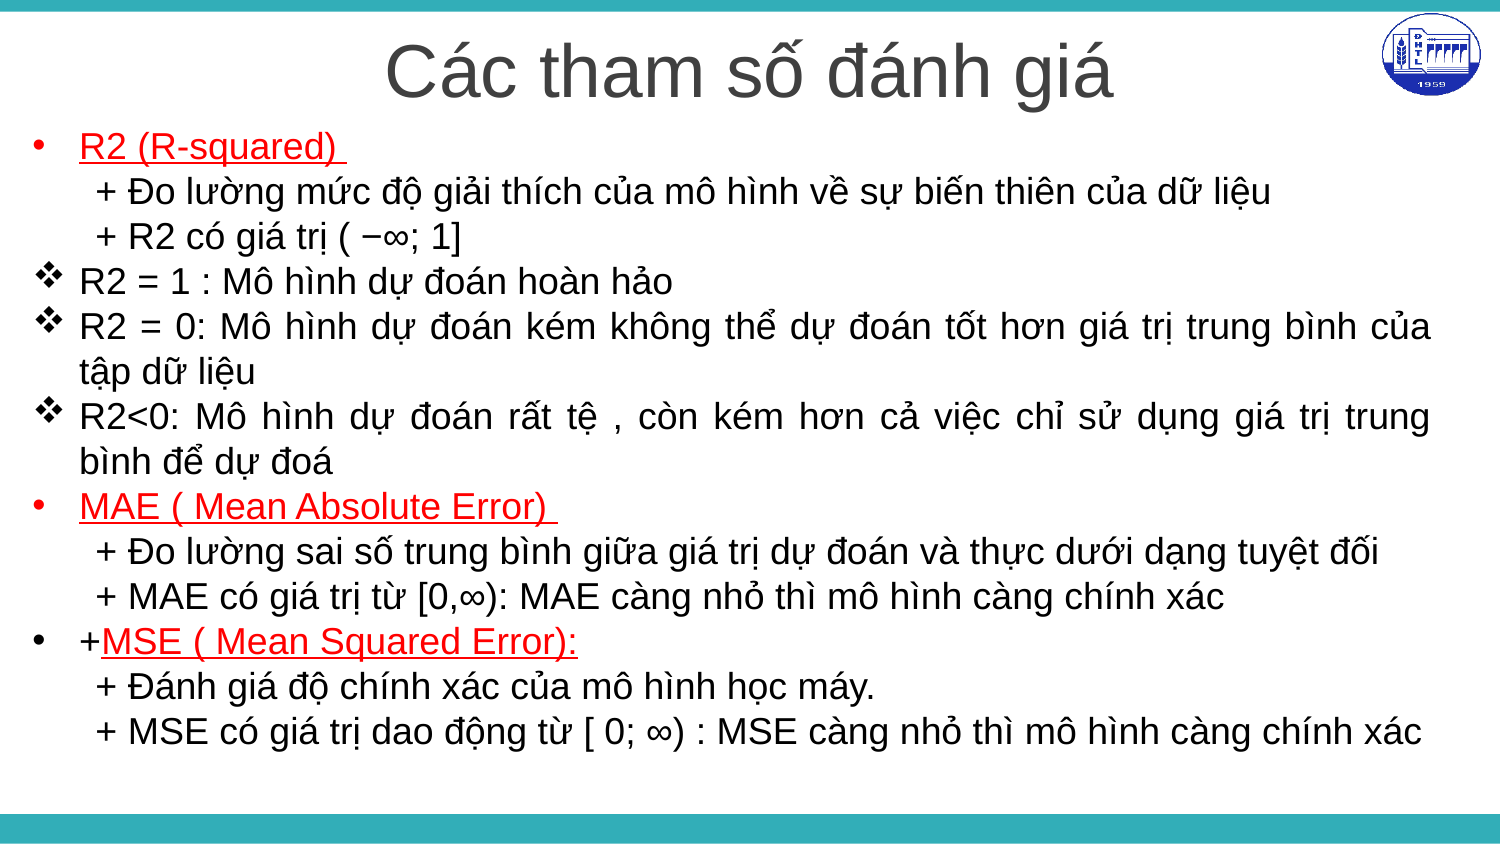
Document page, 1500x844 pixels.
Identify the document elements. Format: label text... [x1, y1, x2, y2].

picture [1375, 8, 1486, 100]
list Các tham số đánh giá [0, 20, 1500, 115]
text_box R2 (R-squared) + Đo lường mức độ giải thích của mô hình về sự biến thiên của dữ liệu + R2 có giá trị ( −∞; 1] R2 = 1 : Mô hình dự đoán hoàn hảo R2 = 0: Mô hình dự đoán kém không thể dự đoán tốt hơn giá trị trung bình của tập dữ liệu R2<0: Mô hình dự đoán rất tệ , còn kém hơn cả việc chỉ sử dụng giá trị trung bình để dự đoá MAE ( Mean Absolute Error) + Đo lường sai số trung bình giữa giá trị dự đoán và thực dưới dạng tuyệt đối + MAE có giá trị từ [0,∞): MAE càng nhỏ thì mô hình càng chính xác +MSE ( Mean Squared Error): + Đánh giá độ chính xác của mô hình học máy. + MSE có giá trị dao động từ [ 0; ∞) : MSE càng nhỏ thì mô hình càng chính xác [17, 114, 1447, 844]
